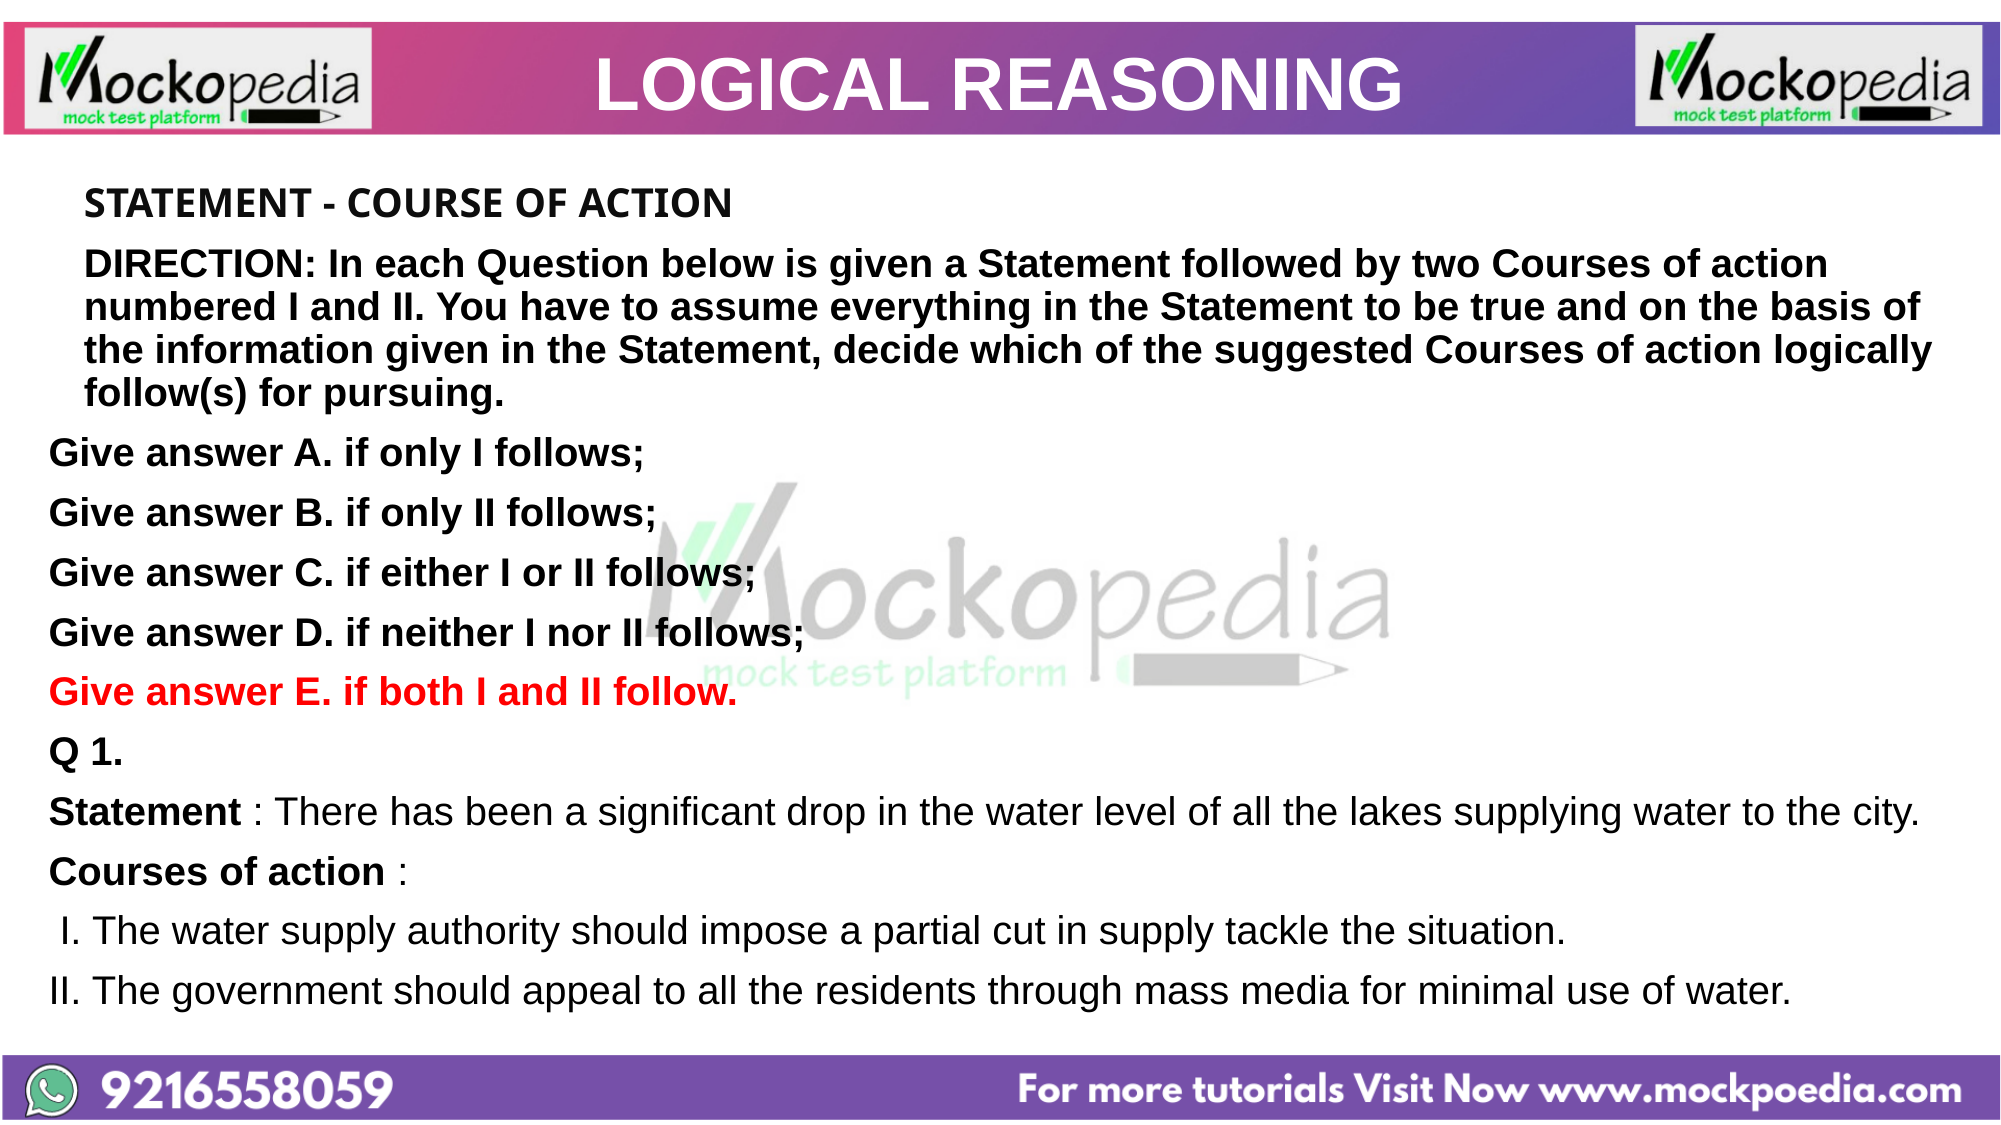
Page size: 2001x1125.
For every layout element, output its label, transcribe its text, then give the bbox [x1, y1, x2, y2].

picture [0, 0, 2001, 1125]
list STATEMENT - COURSE OF ACTION DIRECTION: In each Question below is given a Statement followed by two Courses of action numbered I and II. You have to assume everything in the Statement to be true and on the basis of the information given in the Statement, decide which of the suggested Courses of action logically follow(s) for pursuing. Give answer A. if only I follows; Give answer B. if only II follows; Give answer C. if either I or II follows; Give answer D. if neither I nor II follows; Give answer E. if both I and II follow. Q 1. Statement : There has been a significant drop in the water level of all the lakes supplying water to the city. Courses of action : I. The water supply authority should impose a partial cut in supply tackle the situation. II. The government should appeal to all the residents through mass media for minimal use of water. [33, 175, 1959, 1053]
title LOGICAL REASONING [41, 31, 1959, 142]
